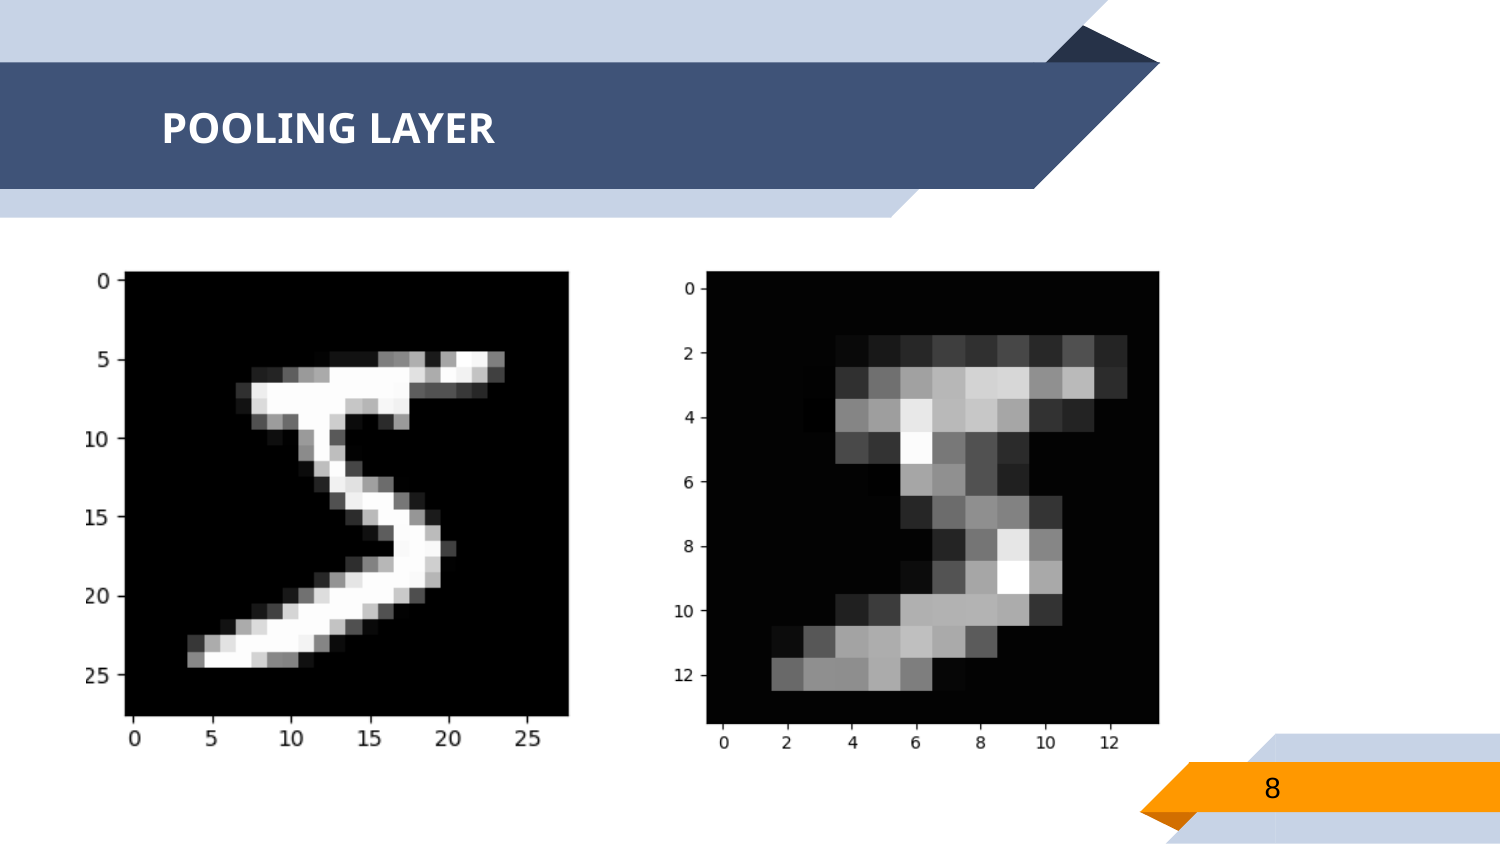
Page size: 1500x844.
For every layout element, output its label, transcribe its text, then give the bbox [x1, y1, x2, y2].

picture [85, 264, 1179, 761]
slide_number 8 [1249, 760, 1494, 813]
title POOLING LAYER [133, 64, 1035, 190]
